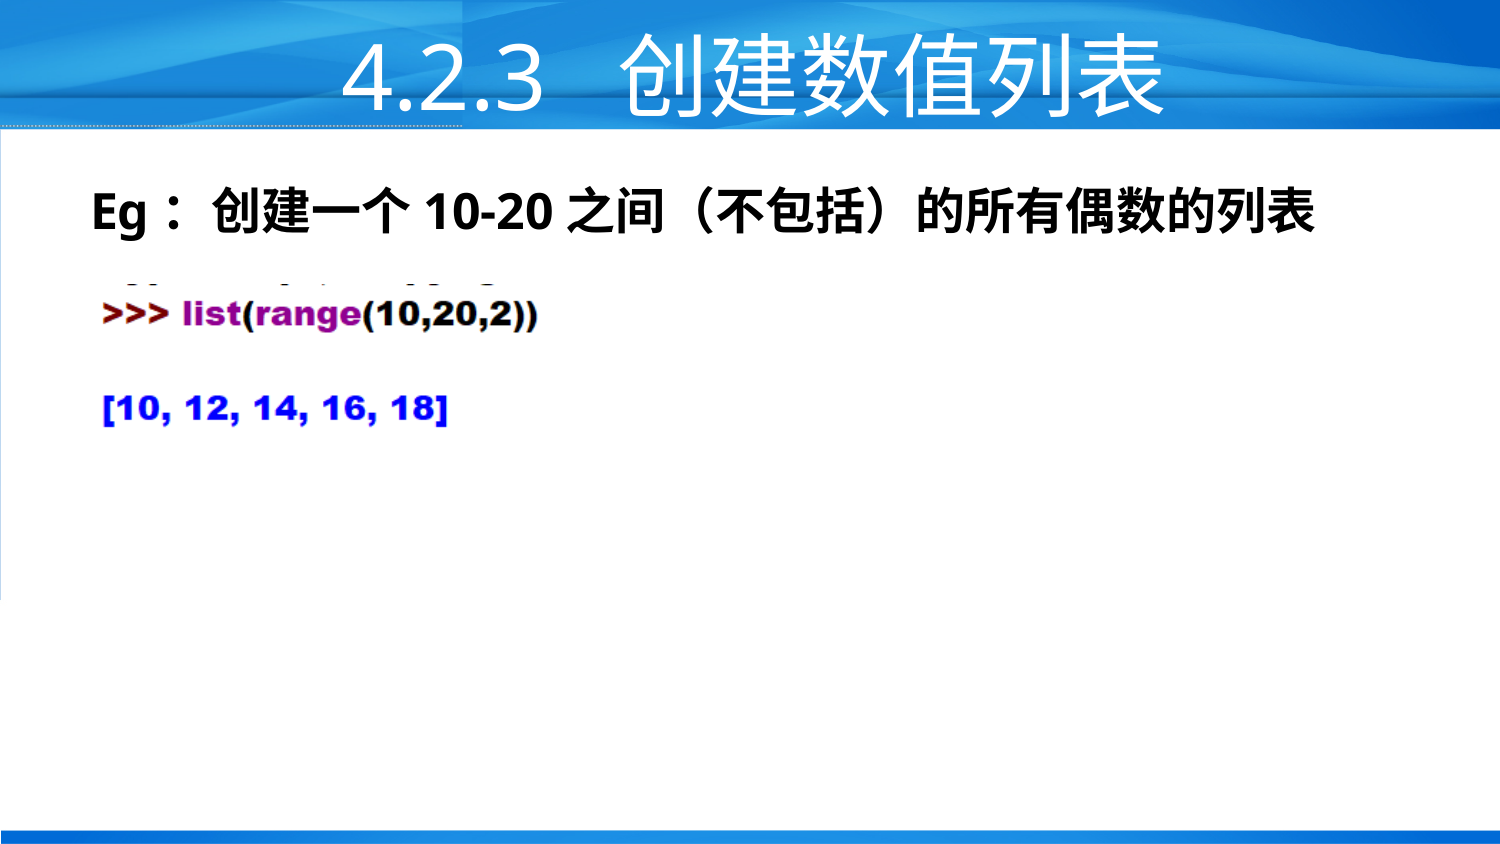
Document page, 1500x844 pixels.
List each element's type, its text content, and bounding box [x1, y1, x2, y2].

list Eg：创建一个10-20之间（不包括）的所有偶数的列表 [75, 171, 1476, 730]
picture [0, 0, 1500, 844]
title 4.2.3 创建数值列表 [79, 3, 1430, 144]
